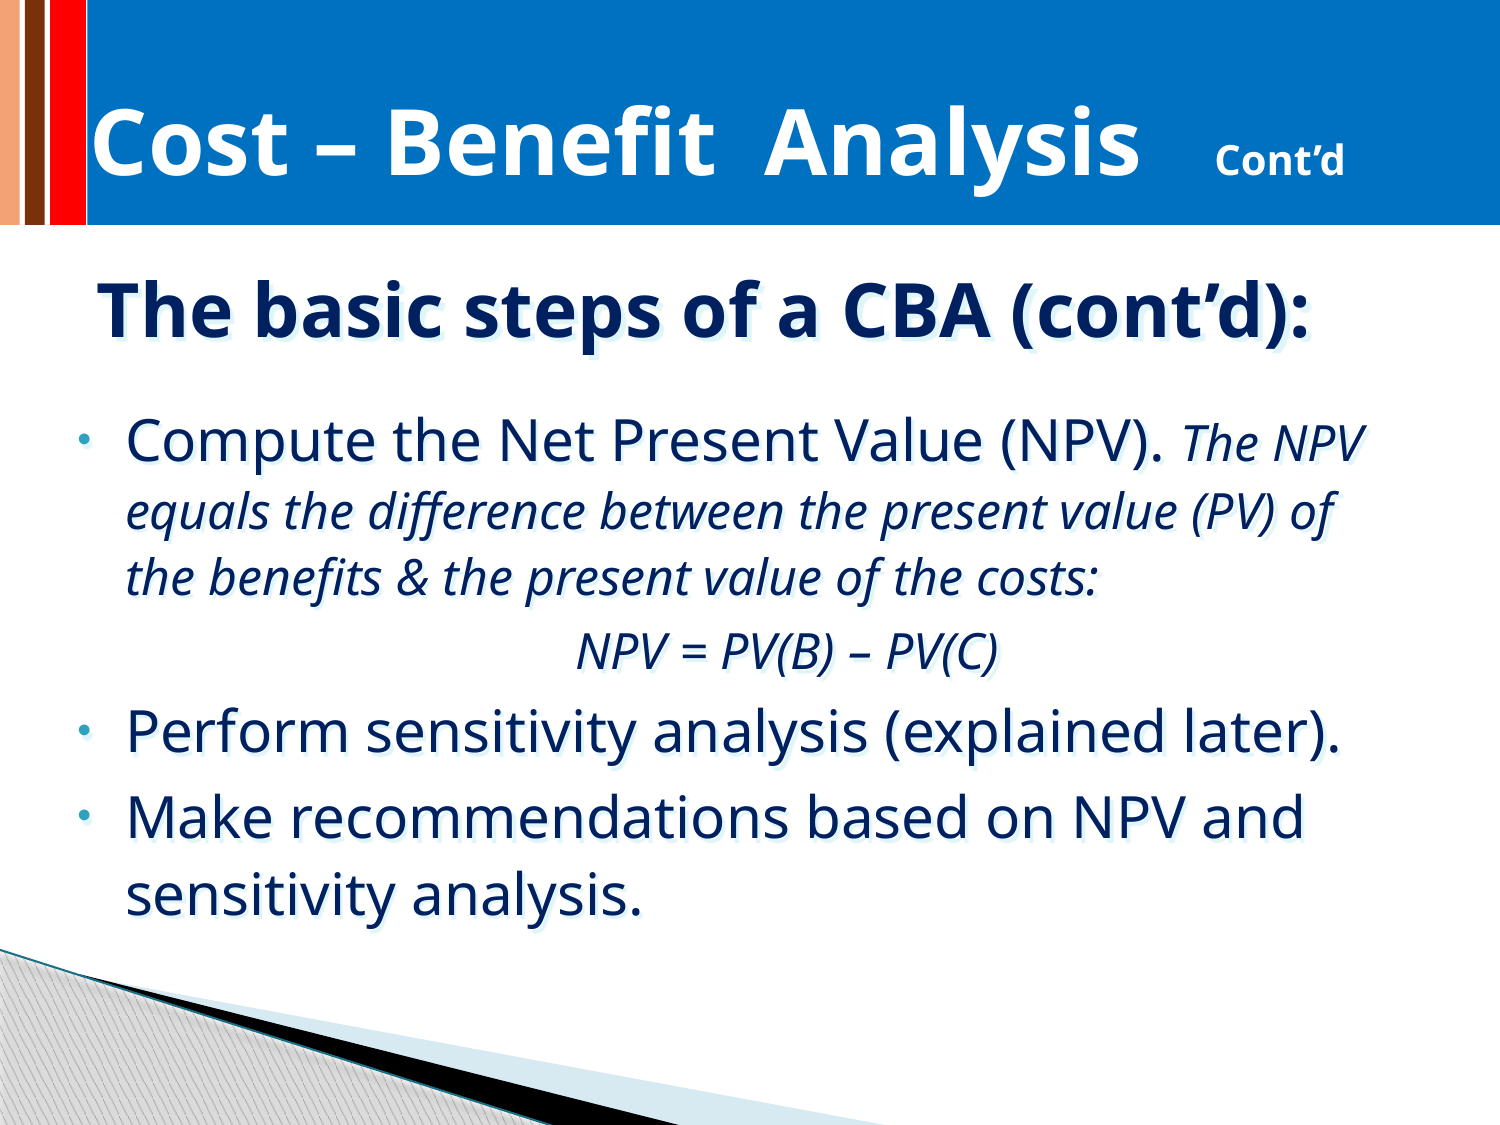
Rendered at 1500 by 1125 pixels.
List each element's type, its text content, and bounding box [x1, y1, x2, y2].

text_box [0, 0, 1500, 226]
list The basic steps of a CBA (cont’d): Compute the Net Present Value (NPV). The NPV equals the difference between the present value (PV) of the benefits & the present value of the costs: NPV = PV(B) – PV(C) Perform sensitivity analysis (explained later). Make recommendations based on NPV and sensitivity analysis. [62, 246, 1413, 1009]
